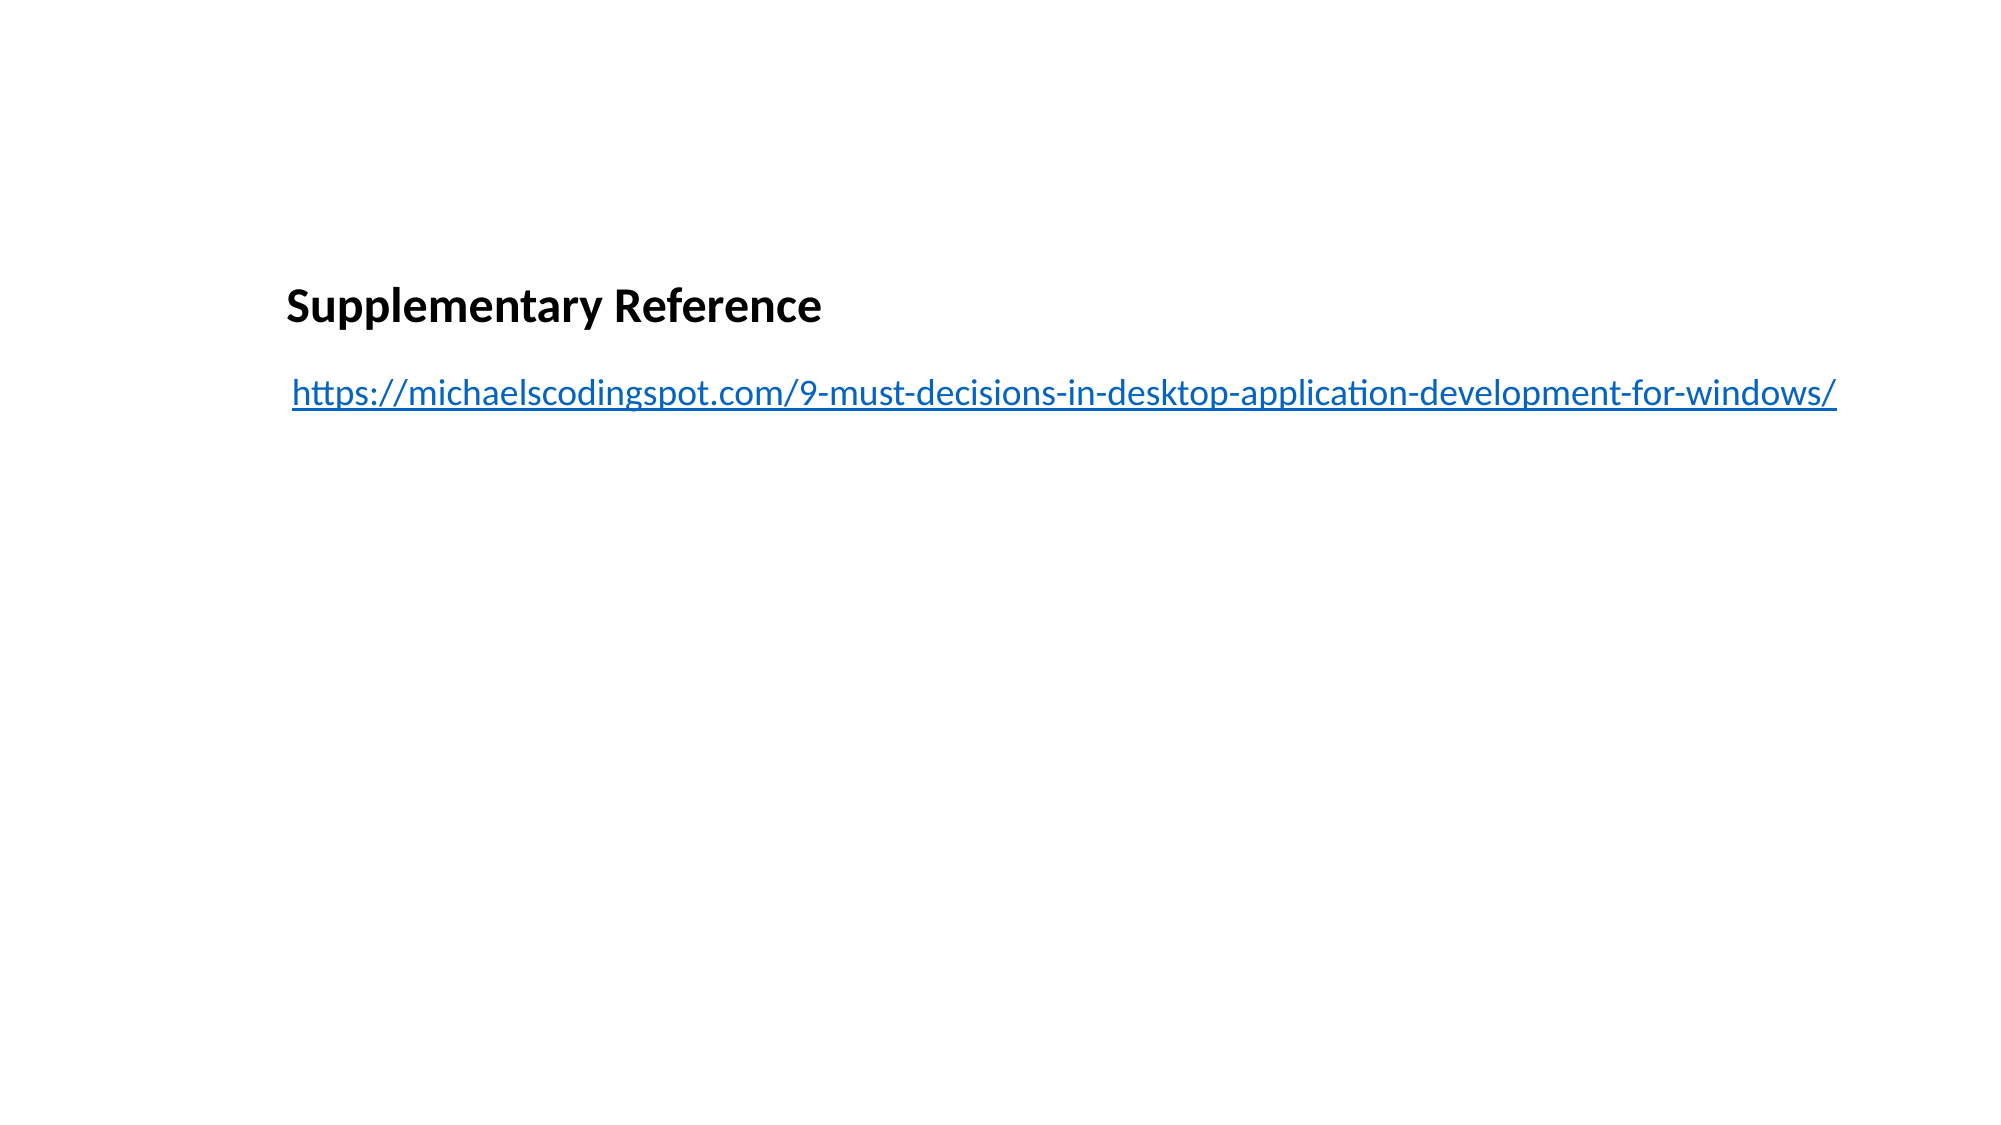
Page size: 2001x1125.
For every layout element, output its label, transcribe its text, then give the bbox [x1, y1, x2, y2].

text_box https://michaelscodingspot.com/9-must-decisions-in-desktop-application-development-for-windows/ [277, 360, 1899, 421]
text_box Supplementary Reference [271, 265, 838, 341]
